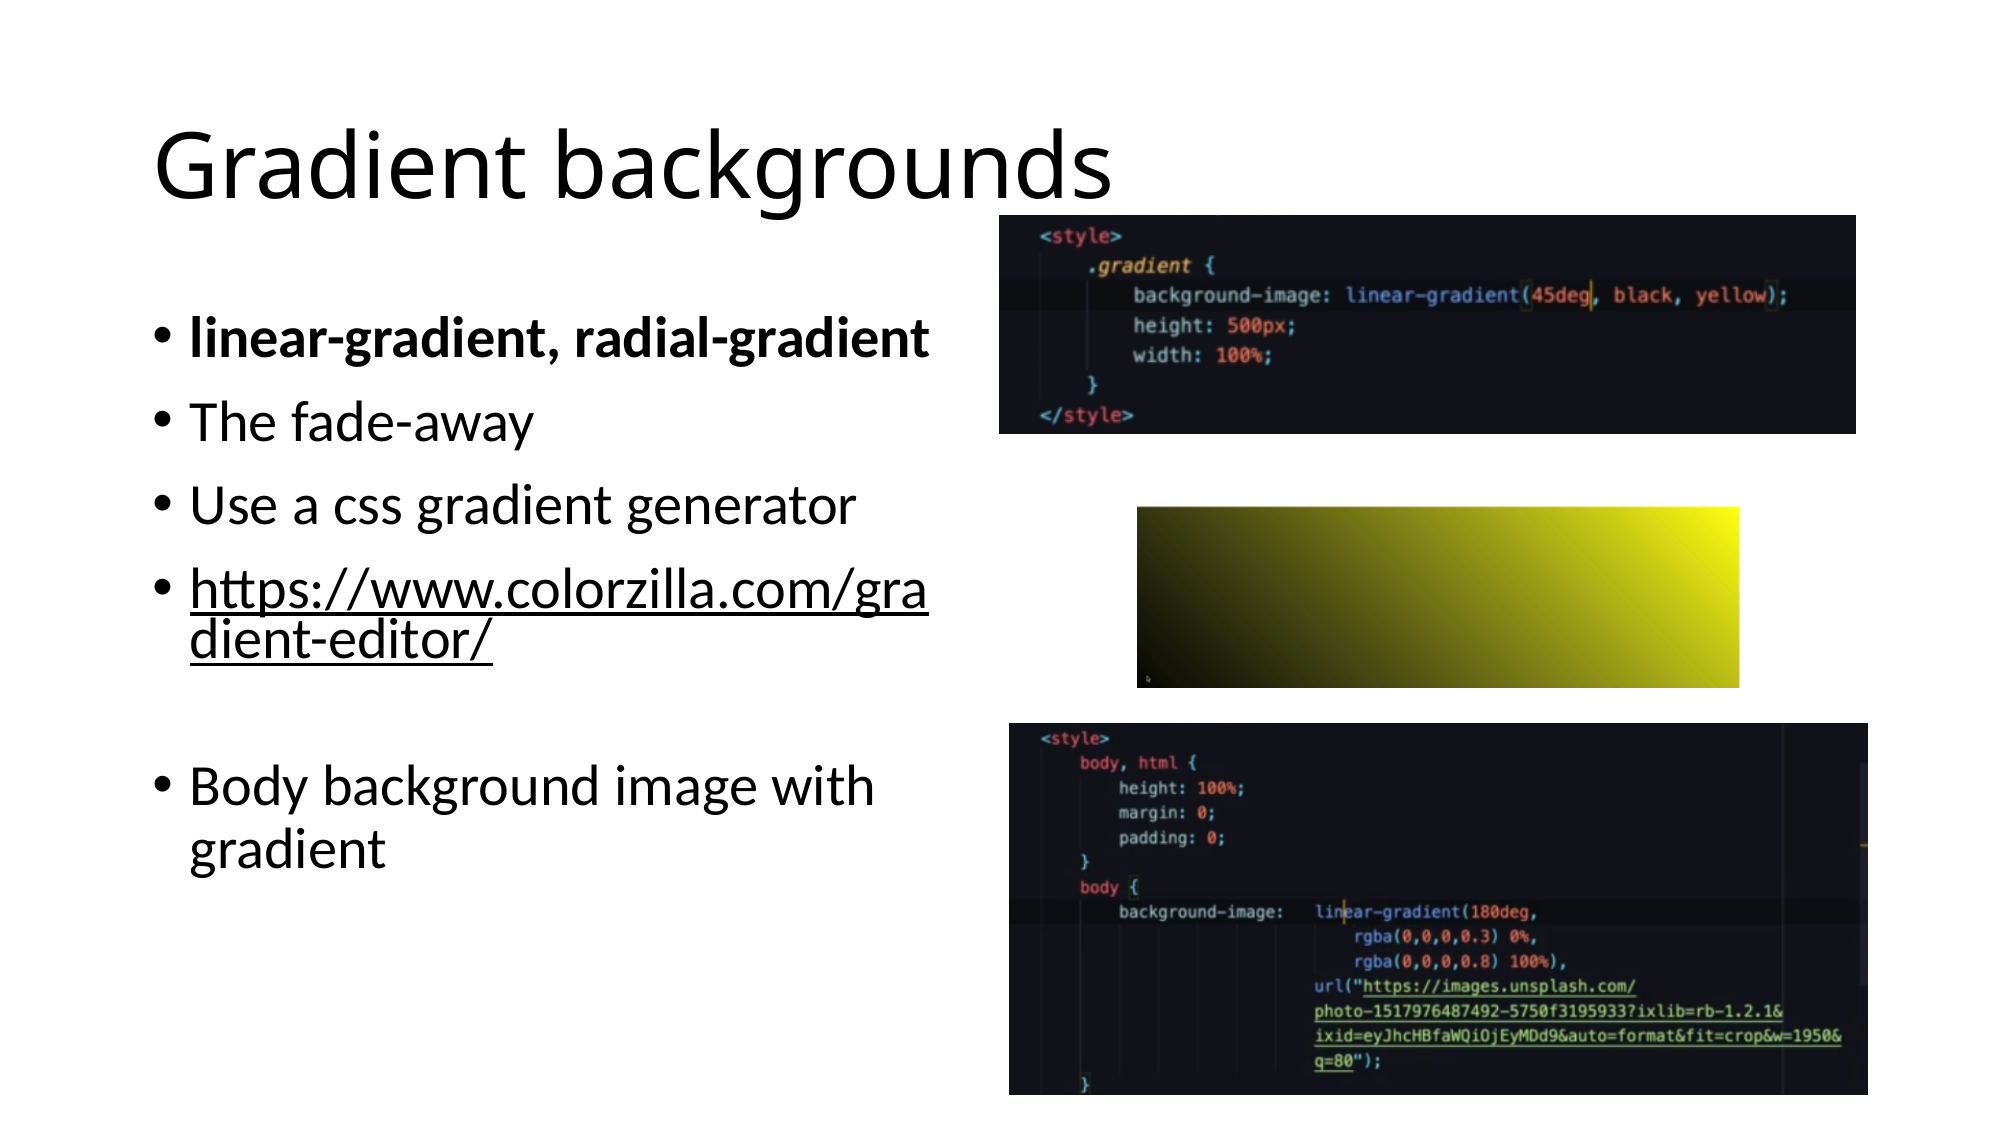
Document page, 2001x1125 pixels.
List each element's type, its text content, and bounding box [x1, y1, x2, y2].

title Gradient backgrounds [137, 59, 1863, 278]
list linear-gradient, radial-gradient The fade-away Use a css gradient generator https://www.colorzilla.com/gradient-editor/ Body background image with gradient [137, 299, 949, 1014]
picture [1137, 506, 1740, 688]
picture [999, 215, 1856, 434]
picture [1009, 723, 1868, 1095]
